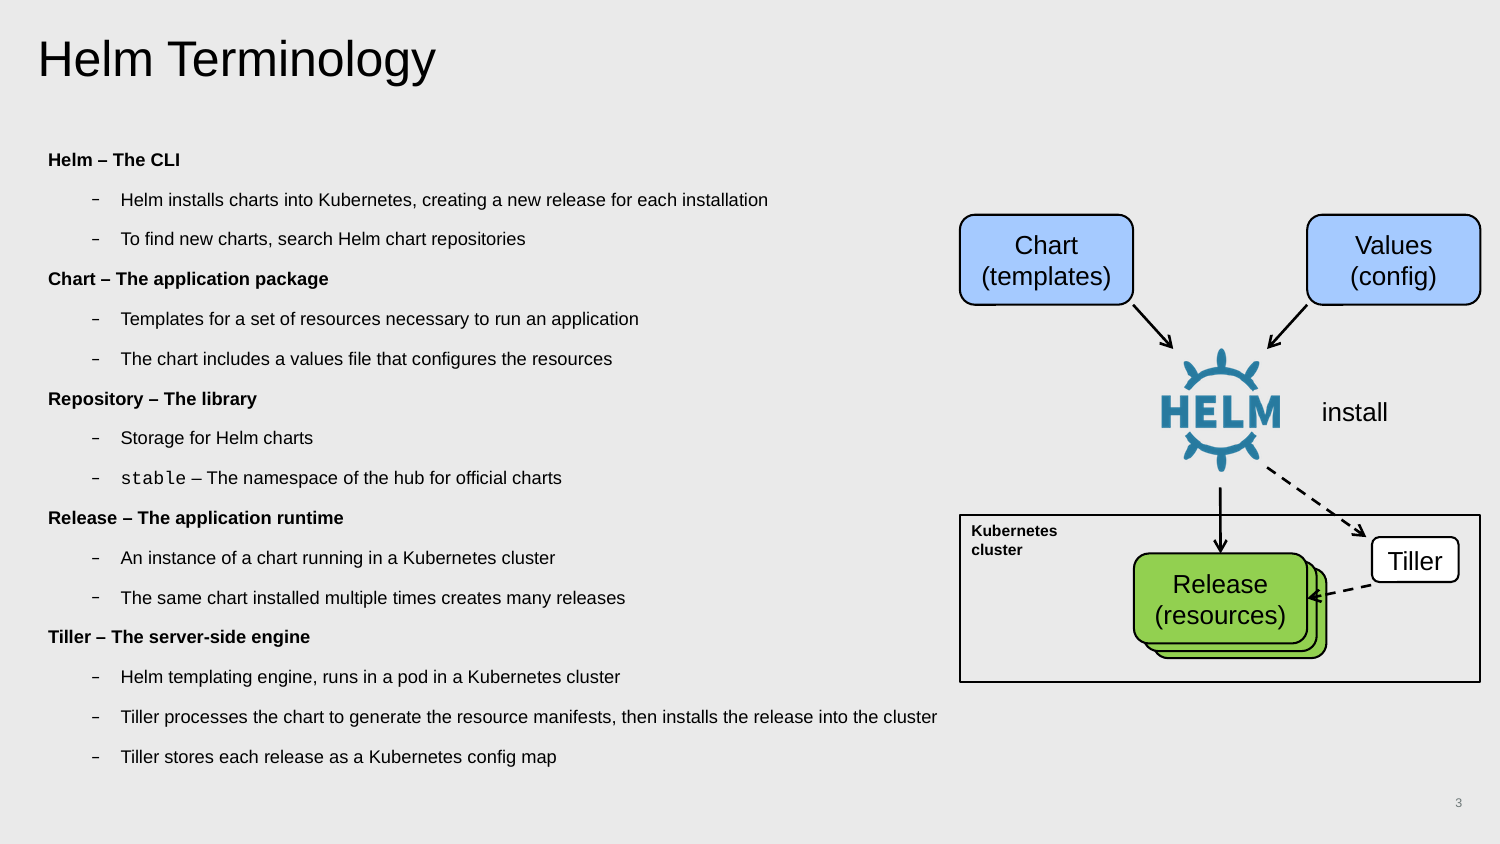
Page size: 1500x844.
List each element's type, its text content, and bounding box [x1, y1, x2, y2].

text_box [959, 214, 1481, 683]
title Helm Terminology [37, 33, 713, 770]
list Helm – The CLI Helm installs charts into Kubernetes, creating a new release for each installation To find new charts, search Helm chart repositories Chart – The application package Templates for a set of resources necessary to run an application The chart includes a values file that configures the resources Repository – The library Storage for Helm charts stable – The namespace of the hub for official charts Release – The application runtime An instance of a chart running in a Kubernetes cluster The same chart installed multiple times creates many releases Tiller – The server-side engine Helm templating engine, runs in a pod in a Kubernetes cluster Tiller processes the chart to generate the resource manifests, then installs the release into the cluster Tiller stores each release as a Kubernetes config map [48, 147, 1388, 773]
slide_number 3 [1125, 791, 1463, 815]
